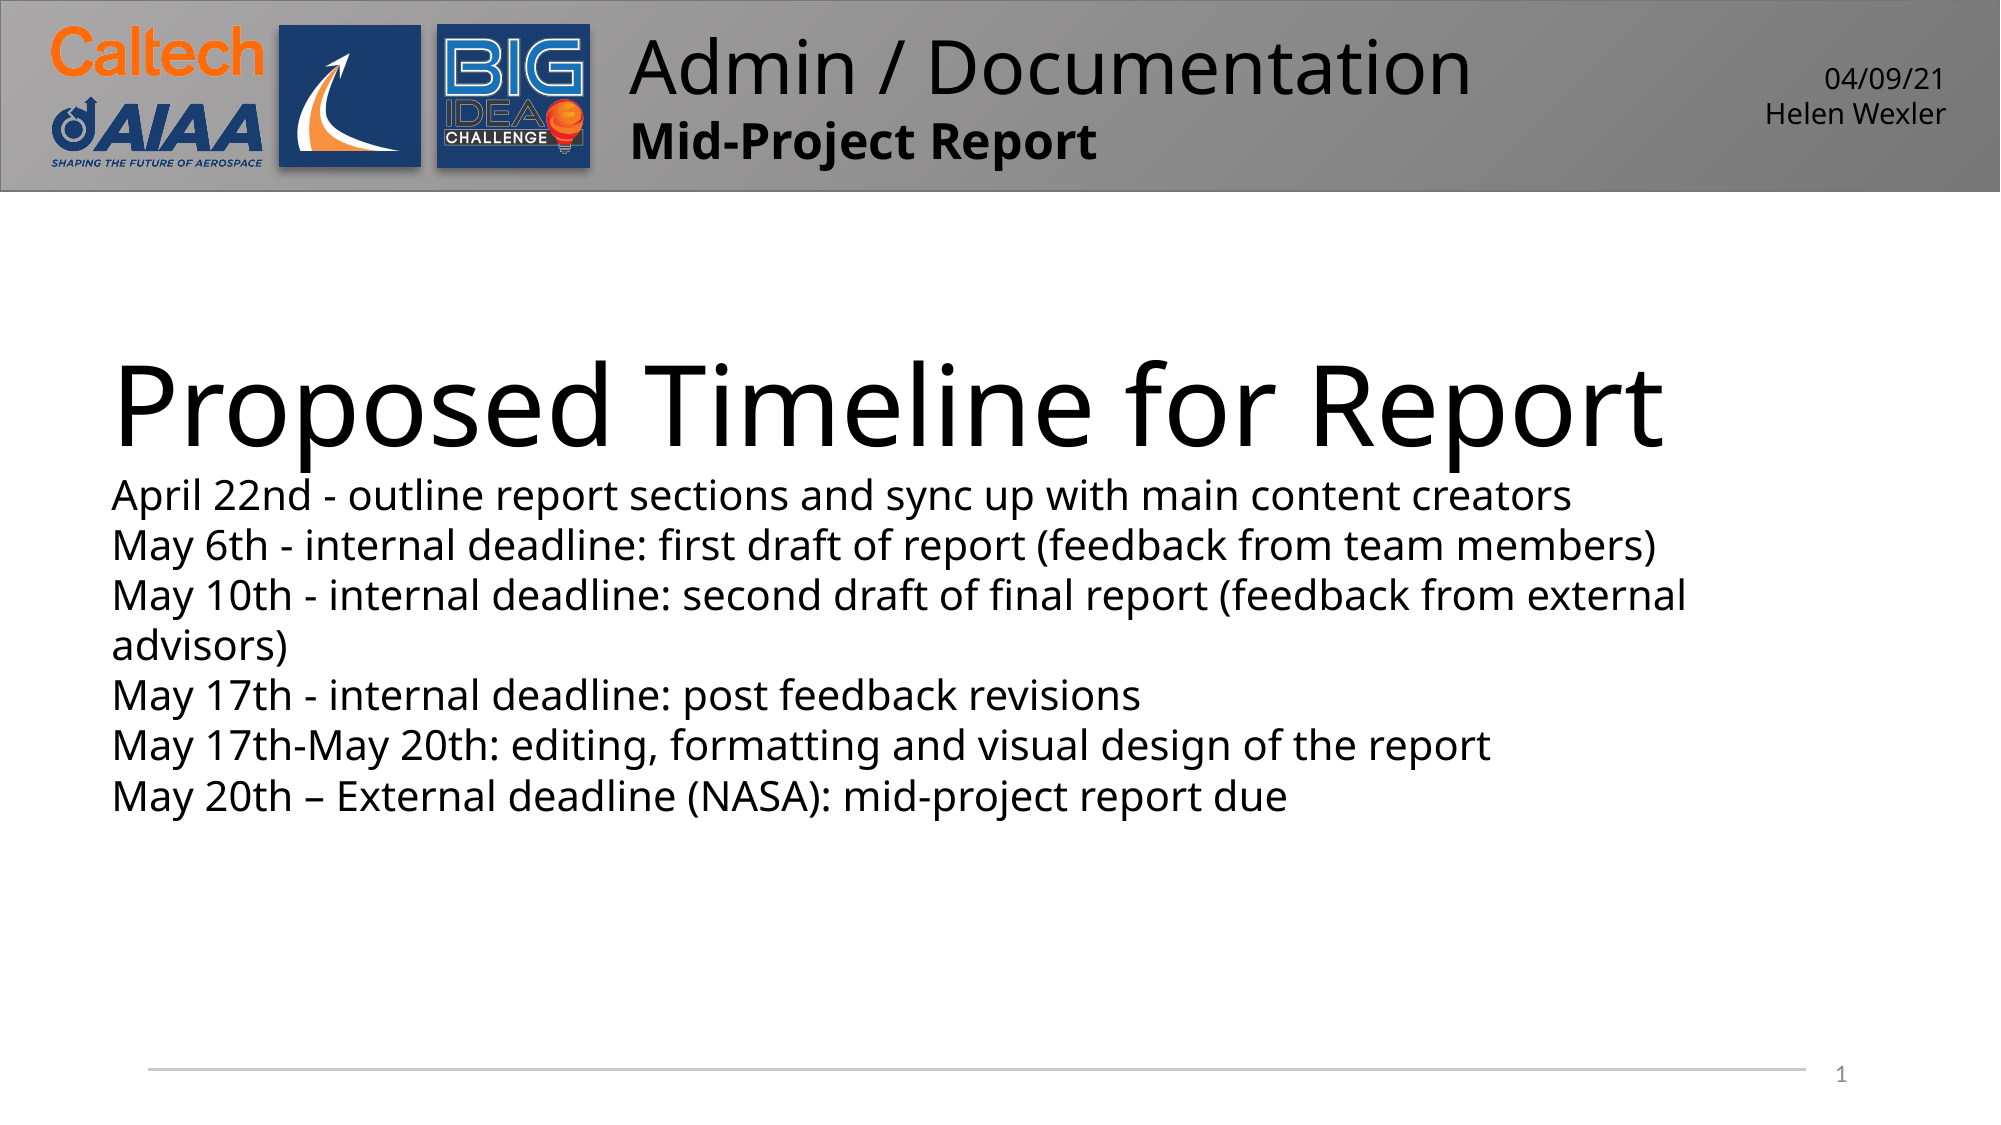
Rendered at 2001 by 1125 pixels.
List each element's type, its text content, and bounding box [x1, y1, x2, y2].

text_box Proposed Timeline for Report April 22nd - outline report sections and sync up with main content creators May 6th - internal deadline: first draft of report (feedback from team members) May 10th - internal deadline: second draft of final report (feedback from external advisors) May 17th - internal deadline: post feedback revisions May 17th-May 20th: editing, formatting and visual design of the report May 20th – External deadline (NASA): mid-project report due [96, 326, 1890, 827]
text_box [0, 0, 2000, 192]
text_box Admin / Documentation Mid-Project Report [614, 12, 1590, 177]
slide_number 1 [1412, 1042, 1863, 1103]
text_box 04/09/21 Helen Wexler [1233, 52, 1962, 138]
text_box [51, 25, 590, 167]
